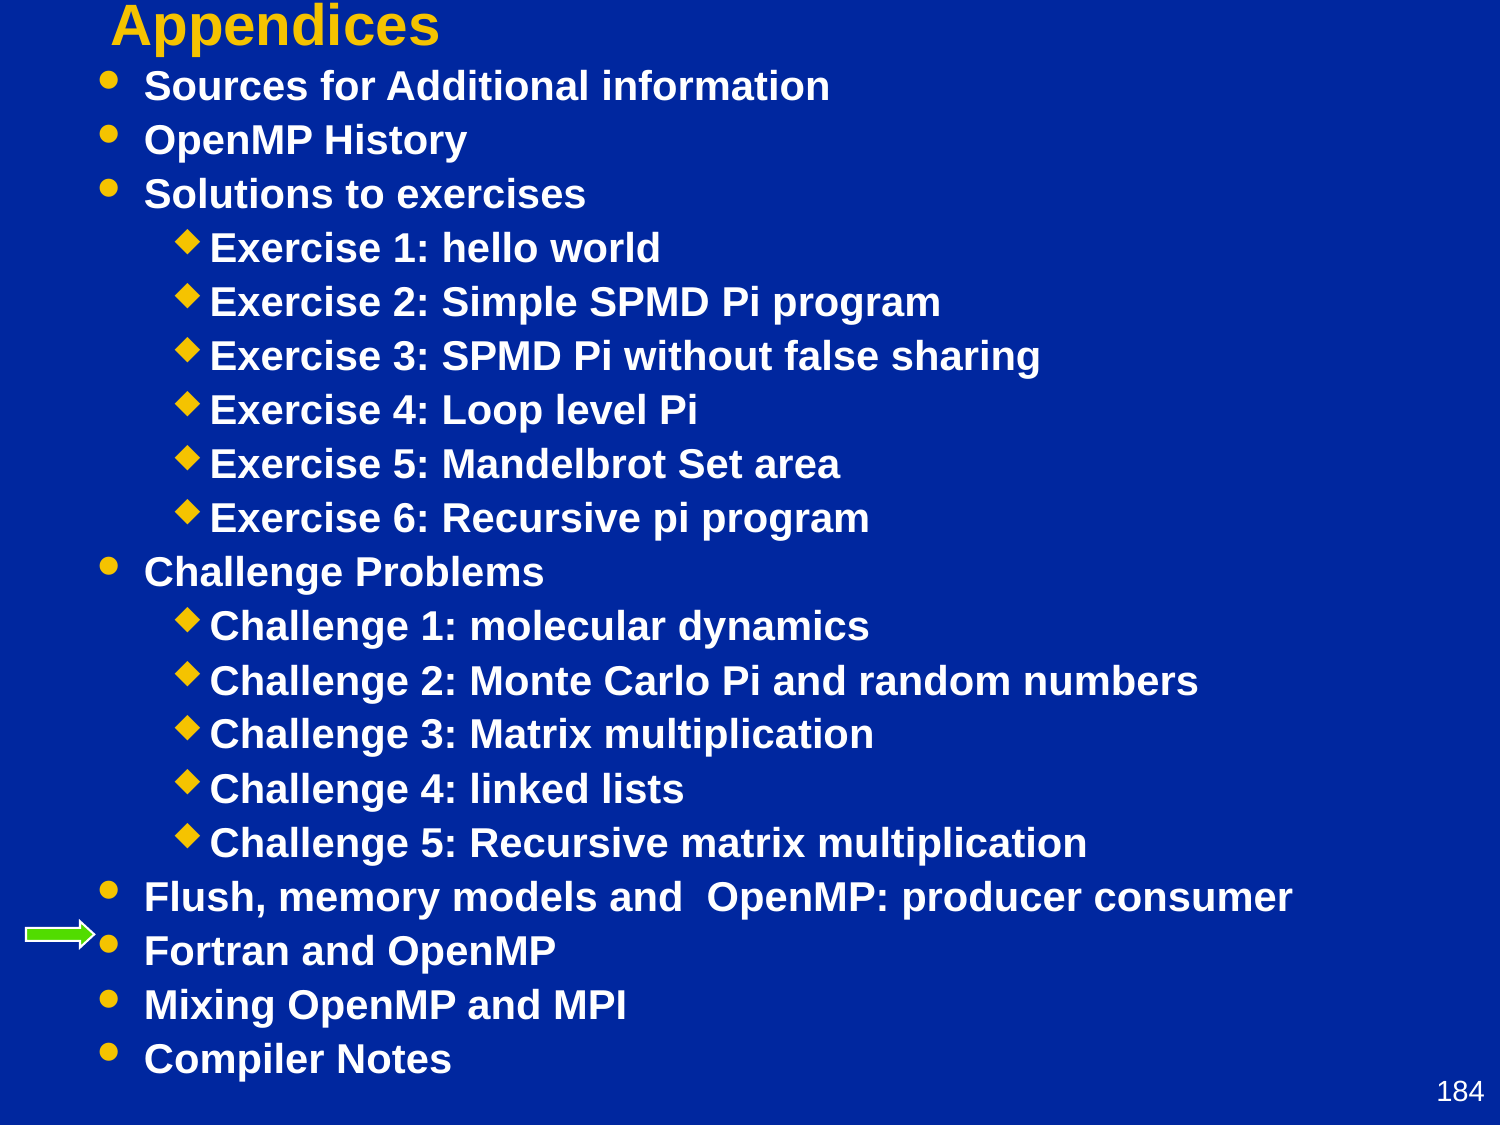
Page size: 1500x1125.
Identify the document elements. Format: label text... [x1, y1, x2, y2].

slide_number 184 [1334, 1064, 1500, 1123]
title Appendices [95, 0, 1500, 75]
text_box [25, 921, 95, 948]
list Sources for Additional information OpenMP History Solutions to exercises Exercise 1: hello world Exercise 2: Simple SPMD Pi program Exercise 3: SPMD Pi without false sharing Exercise 4: Loop level Pi Exercise 5: Mandelbrot Set area Exercise 6: Recursive pi program Challenge Problems Challenge 1: molecular dynamics Challenge 2: Monte Carlo Pi and random numbers Challenge 3: Matrix multiplication Challenge 4: linked lists Challenge 5: Recursive matrix multiplication Flush, memory models and OpenMP: producer consumer Fortran and OpenMP Mixing OpenMP and MPI Compiler Notes [81, 59, 1441, 1063]
